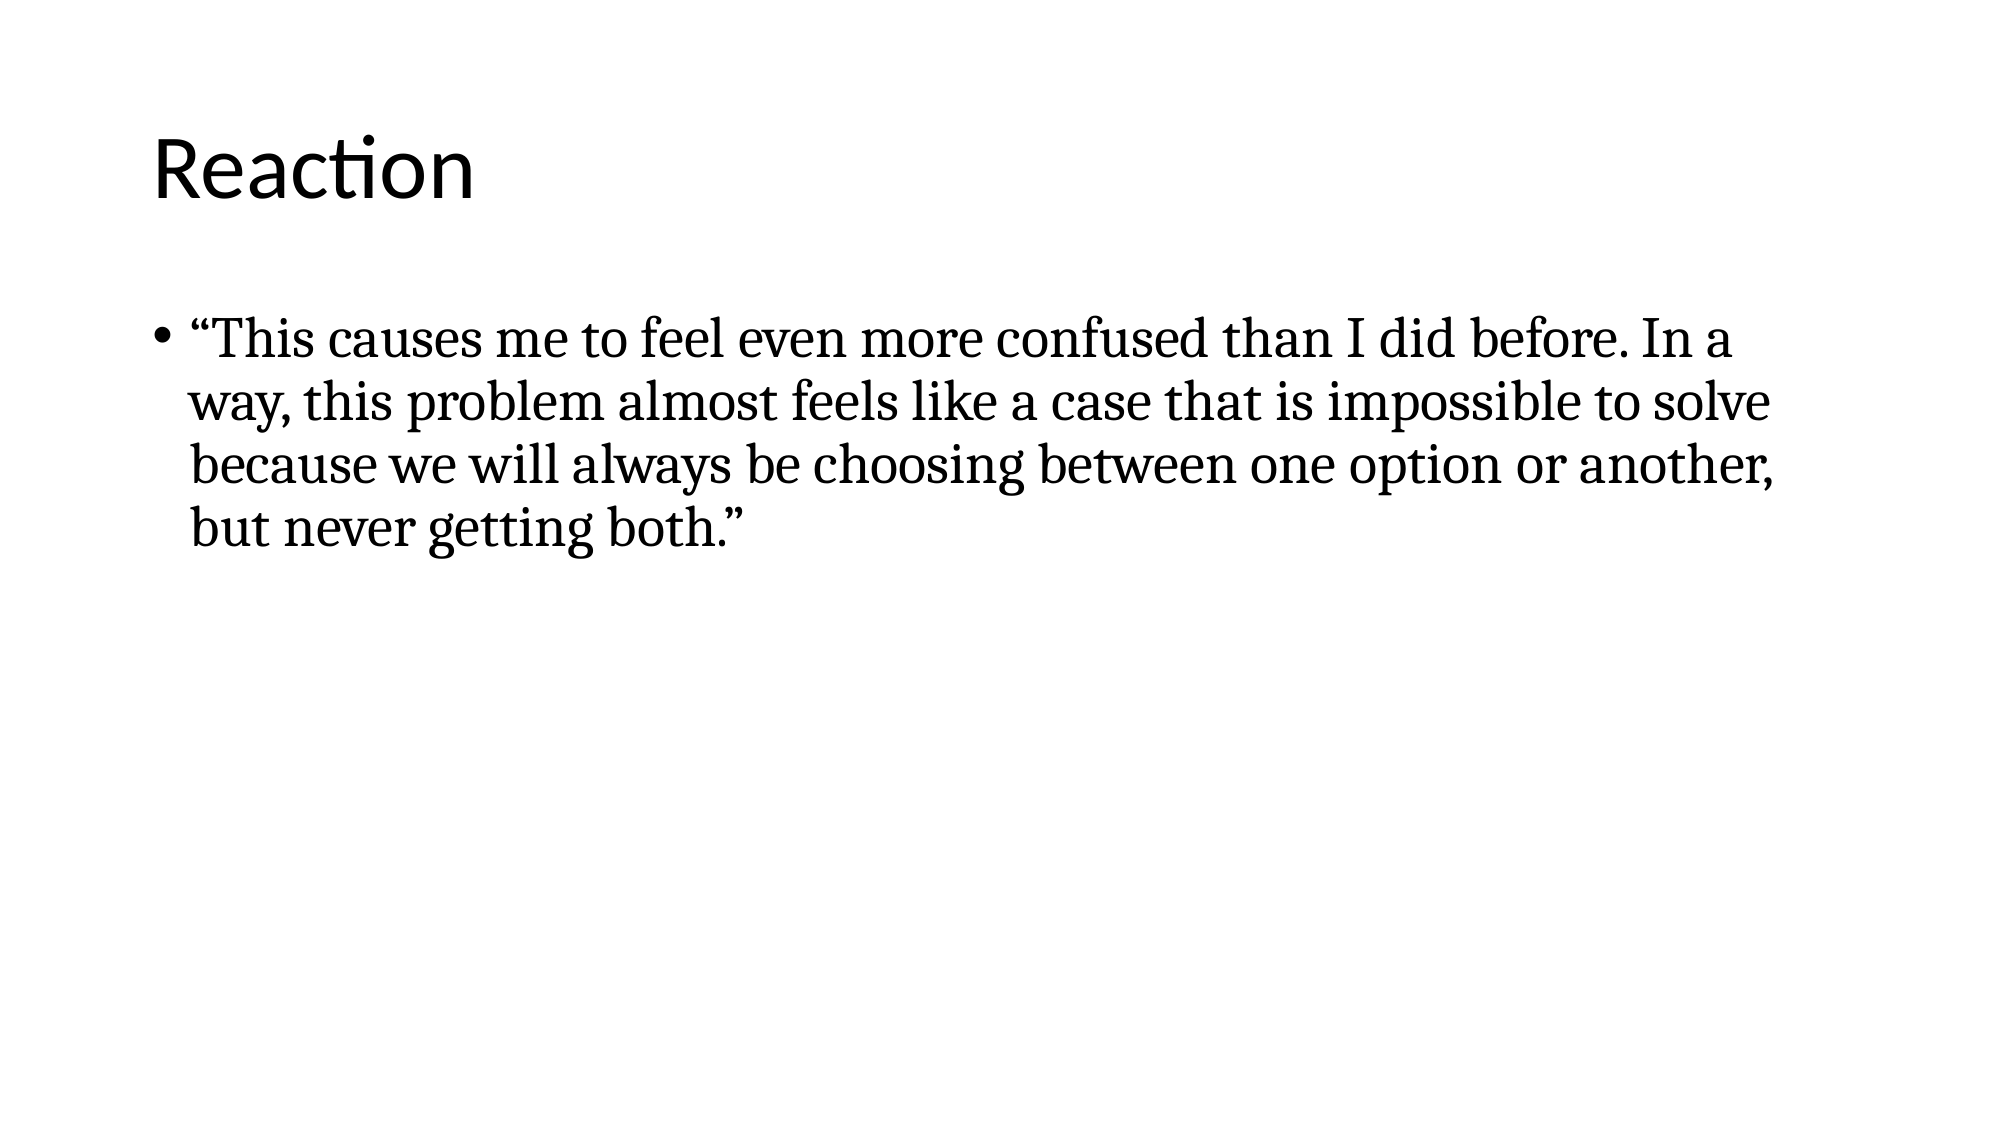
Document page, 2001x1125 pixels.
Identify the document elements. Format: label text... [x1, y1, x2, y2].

title Reaction [137, 59, 1863, 278]
list “This causes me to feel even more confused than I did before. In a way, this problem almost feels like a case that is impossible to solve because we will always be choosing between one option or another, but never getting both.” [137, 299, 1863, 1014]
